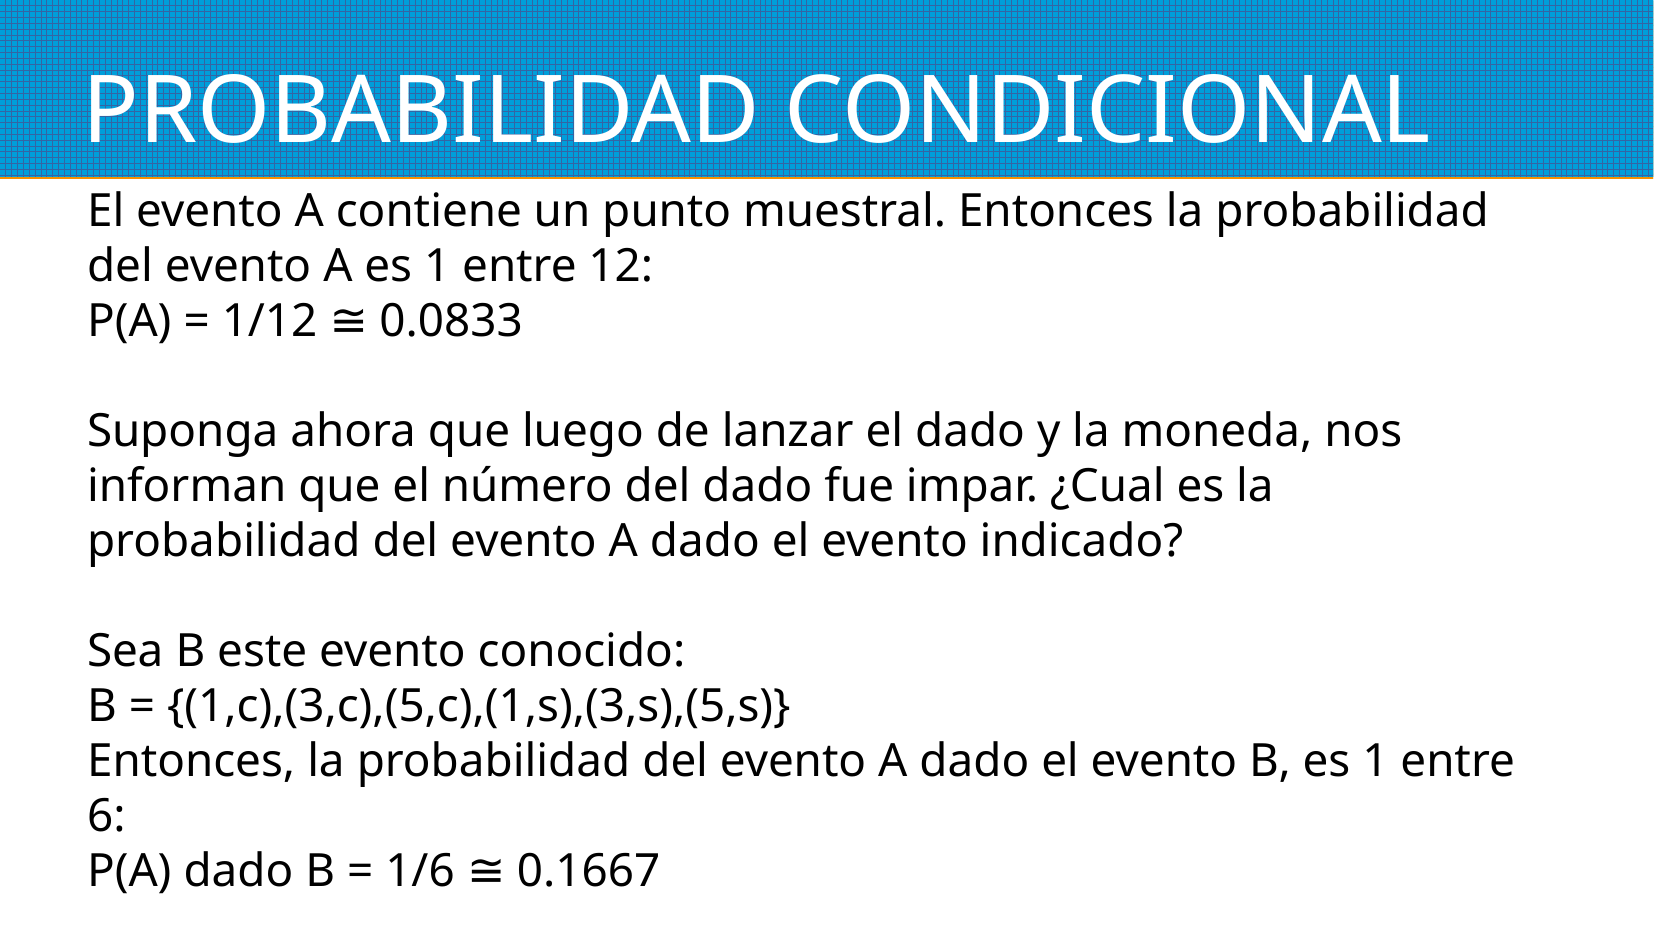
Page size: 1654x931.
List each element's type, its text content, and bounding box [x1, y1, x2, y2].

picture [0, 179, 1654, 931]
text_box El evento A contiene un punto muestral. Entonces la probabilidad del evento A es 1 entre 12: P(A) = 1/12 ≅ 0.0833 Suponga ahora que luego de lanzar el dado y la moneda, nos informan que el número del dado fue impar. ¿Cual es la probabilidad del evento A dado el evento indicado? Sea B este evento conocido: B = {(1,c),(3,c),(5,c),(1,s),(3,s),(5,s)} Entonces, la probabilidad del evento A dado el evento B, es 1 entre 6: P(A) dado B = 1/6 ≅ 0.1667 [81, 186, 1558, 891]
text_box PROBABILIDAD CONDICIONAL [82, 14, 1571, 170]
